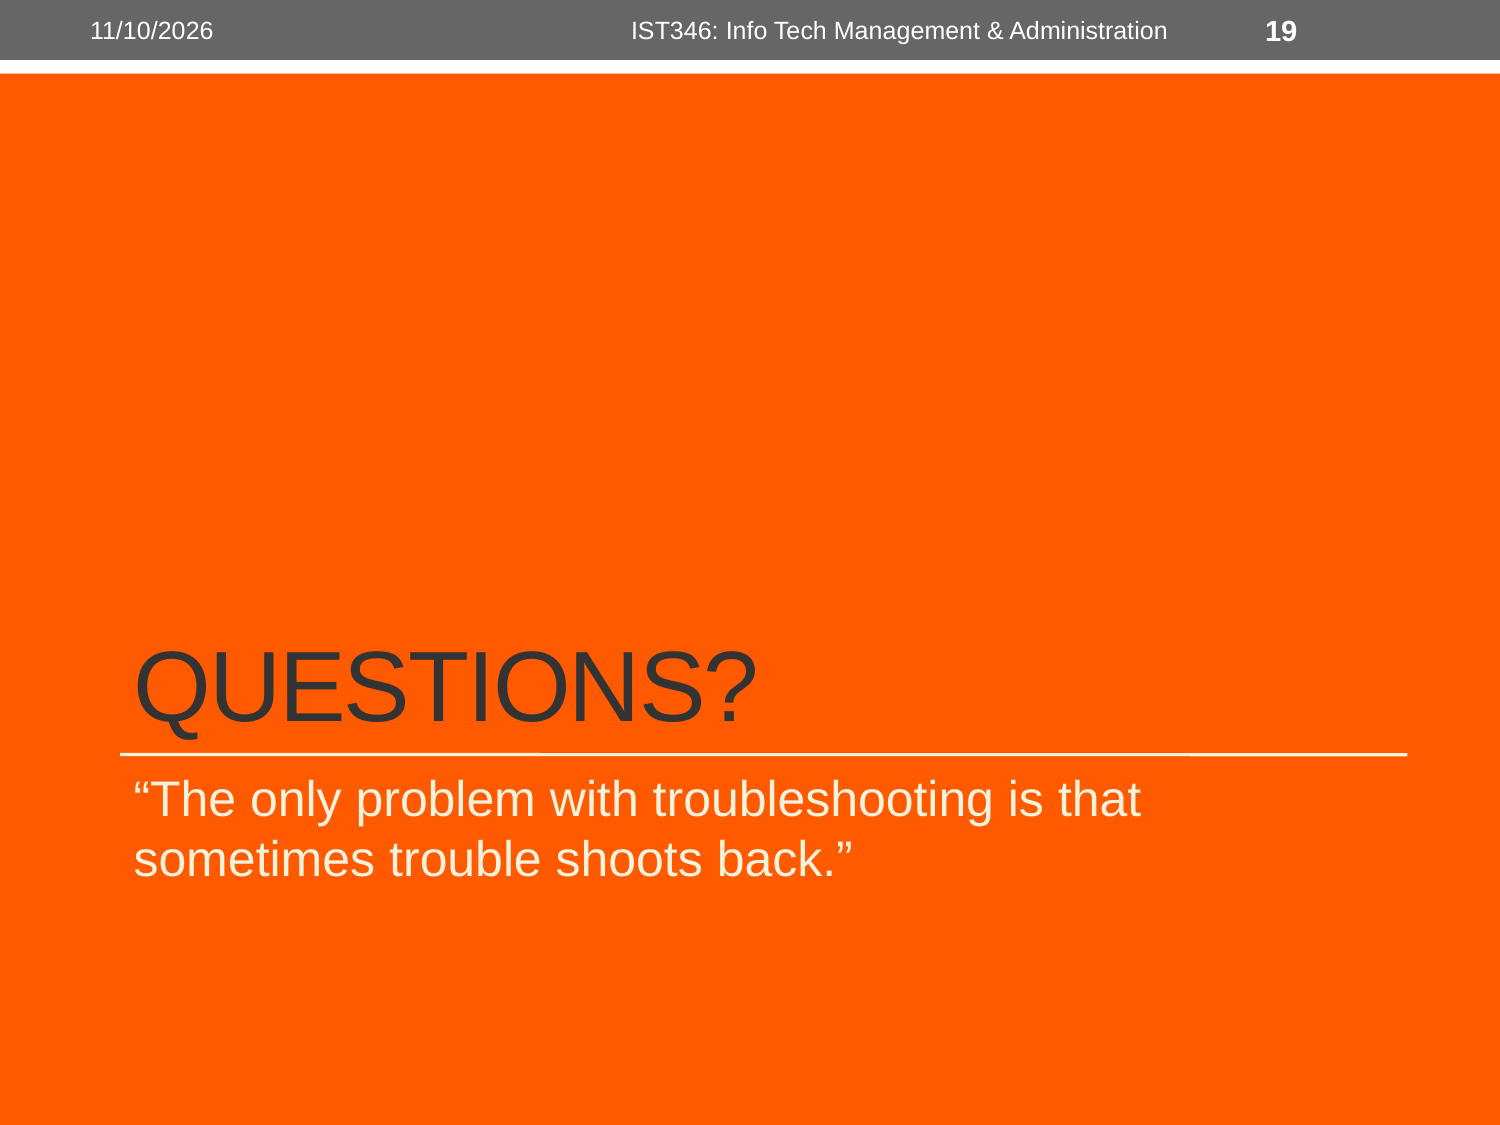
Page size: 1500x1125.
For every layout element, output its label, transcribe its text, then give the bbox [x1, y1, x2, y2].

list “The only problem with troubleshooting is that sometimes trouble shoots back.” [118, 758, 1394, 1006]
footer IST346: Info Tech Management & Administration [562, 3, 1238, 57]
title Questions? [118, 387, 1394, 749]
slide_number 19 [1250, 3, 1425, 57]
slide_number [75, 3, 550, 57]
